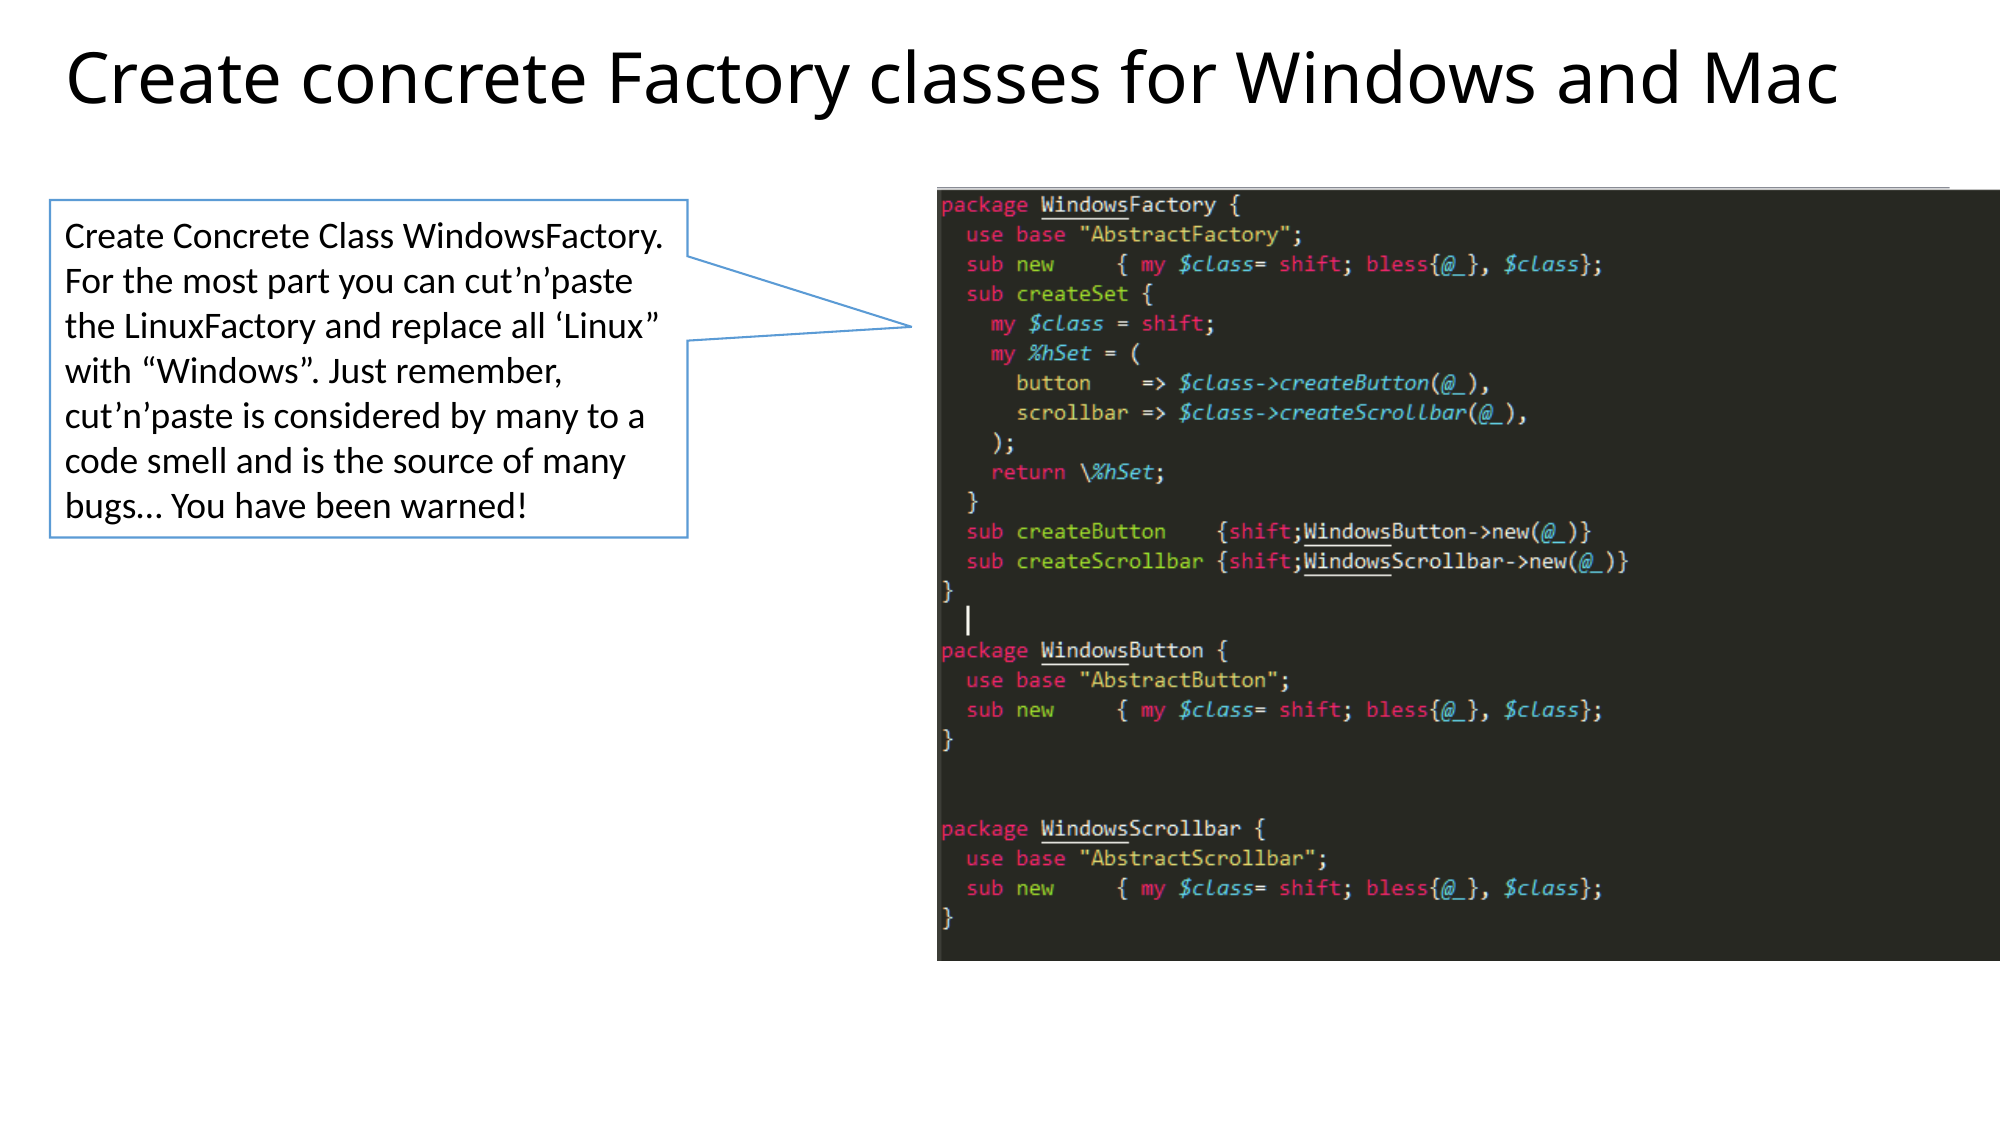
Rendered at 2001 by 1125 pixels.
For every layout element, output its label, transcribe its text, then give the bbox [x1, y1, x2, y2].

picture [937, 187, 2000, 961]
text_box Create Concrete Class WindowsFactory. For the most part you can cut’n’paste the LinuxFactory and replace all ‘Linux” with “Windows”. Just remember, cut’n’paste is considered by many to a code smell and is the source of many bugs… You have been warned! [48, 198, 913, 539]
title Create concrete Factory classes for Windows and Mac [50, 0, 1888, 163]
